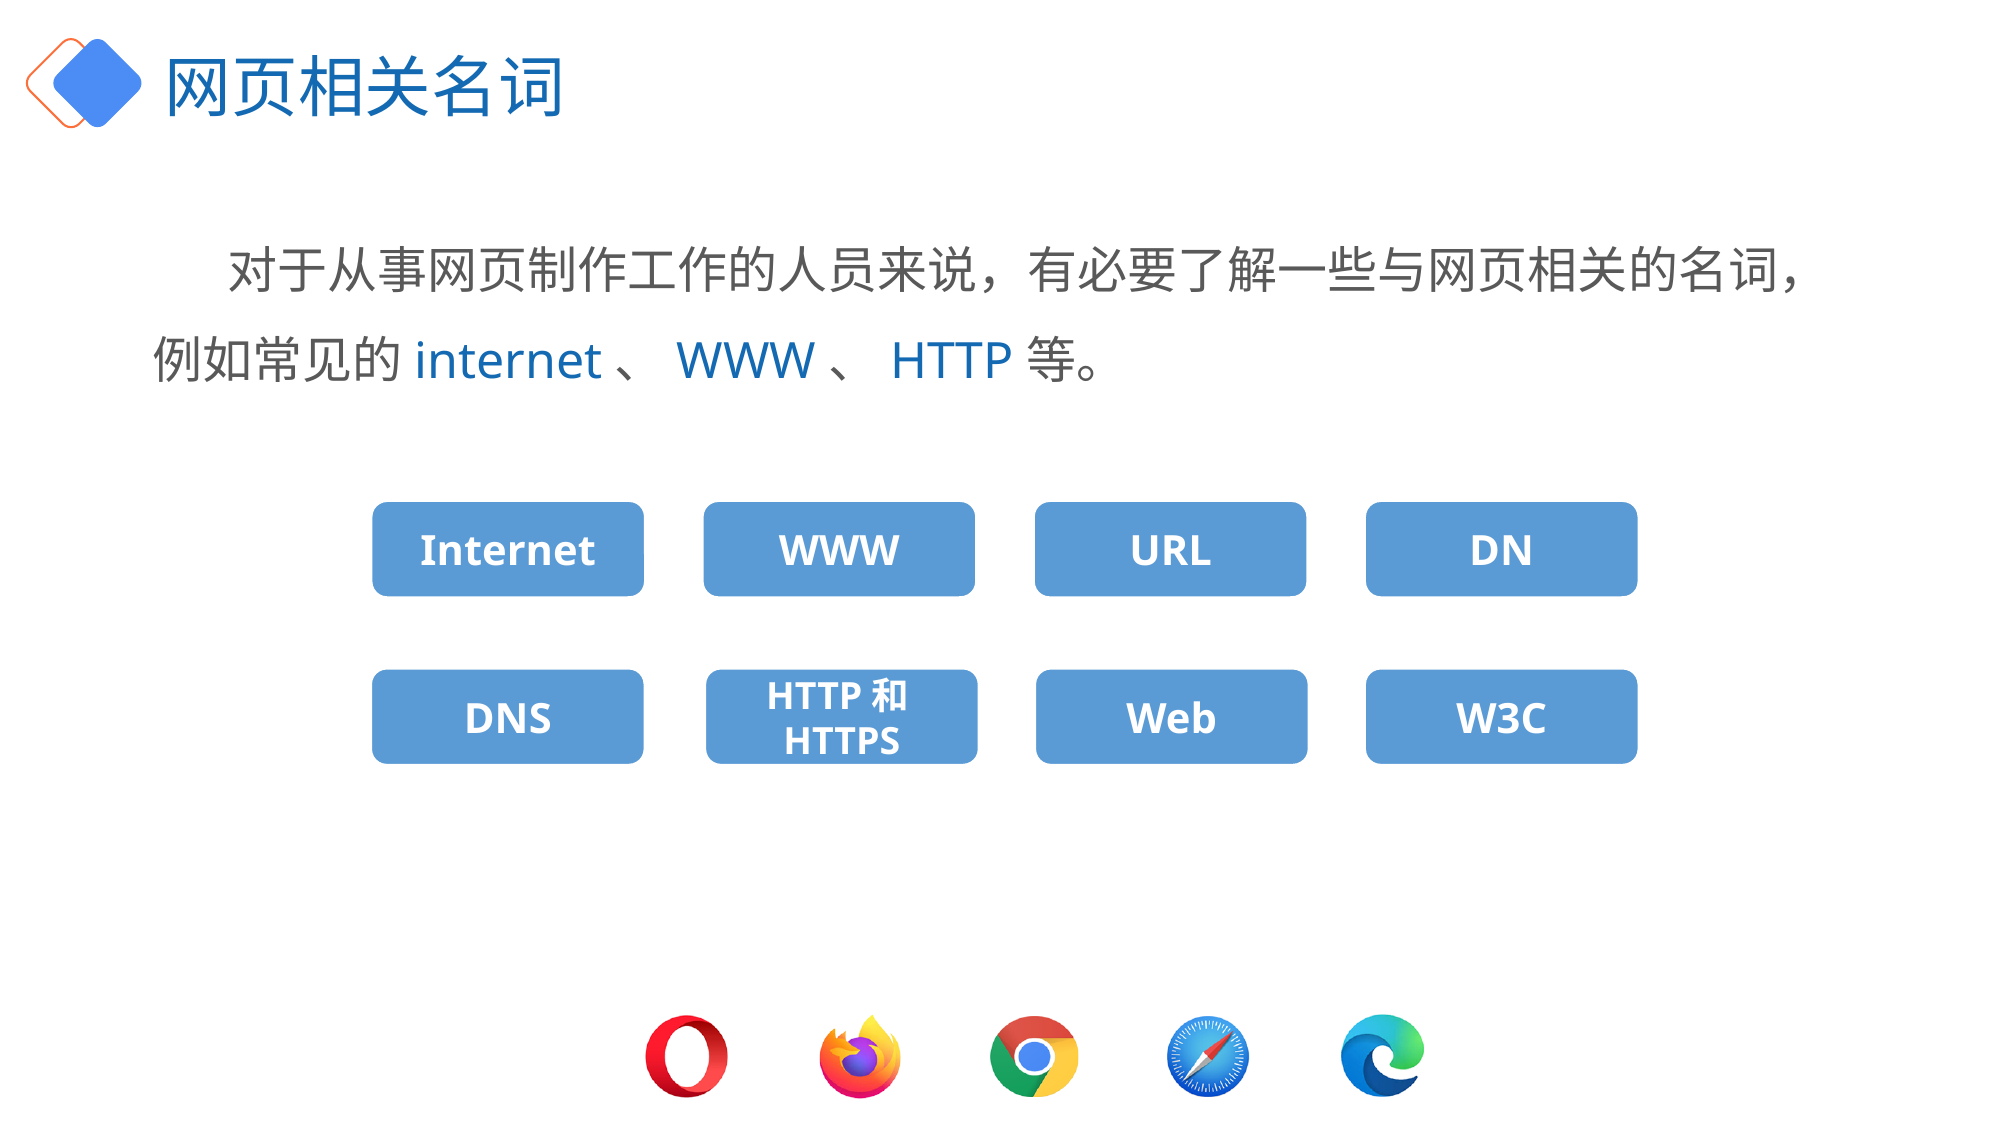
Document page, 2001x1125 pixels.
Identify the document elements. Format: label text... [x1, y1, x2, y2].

text_box DNS [368, 666, 647, 767]
text_box DN [1362, 498, 1641, 600]
text_box Web [1032, 666, 1311, 767]
text_box WWW [700, 498, 979, 600]
text_box URL [1031, 498, 1310, 600]
text_box HTTP和HTTPS [703, 666, 981, 767]
picture [568, 1003, 1545, 1110]
text_box W3C [1362, 666, 1641, 767]
title 网页相关名词 [149, 46, 834, 135]
list 对于从事网页制作工作的人员来说，有必要了解一些与网页相关的名词，例如常见的internet、WWW、HTTP等。 [137, 200, 1863, 1003]
text_box Internet [369, 498, 648, 600]
